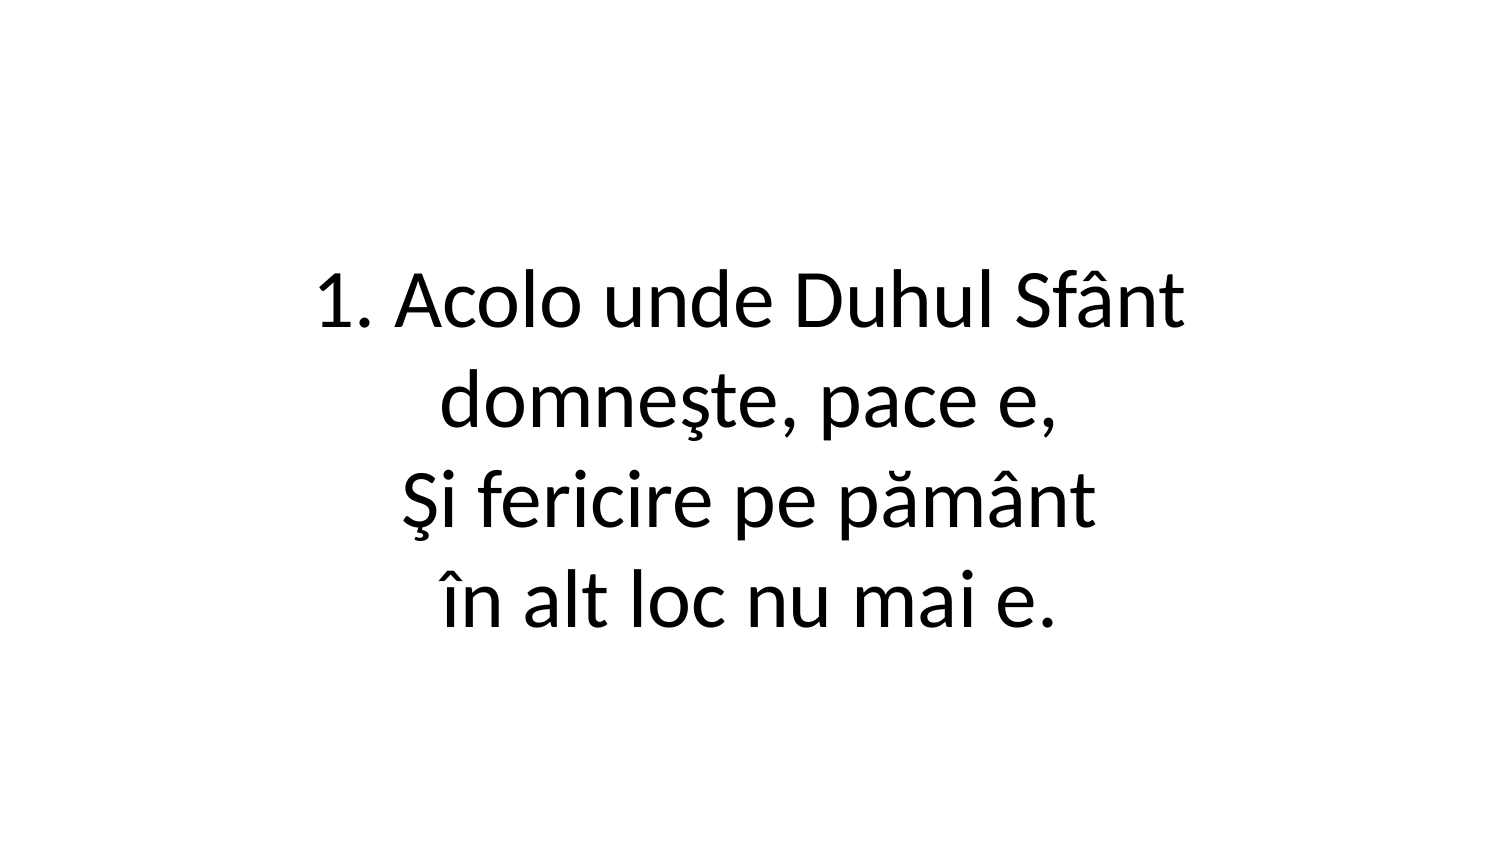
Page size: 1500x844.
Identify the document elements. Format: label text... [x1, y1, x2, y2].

text_box 1. Acolo unde Duhul Sfânt domneşte, pace e, Şi fericire pe pământ în alt loc nu mai e. [297, 192, 1203, 652]
